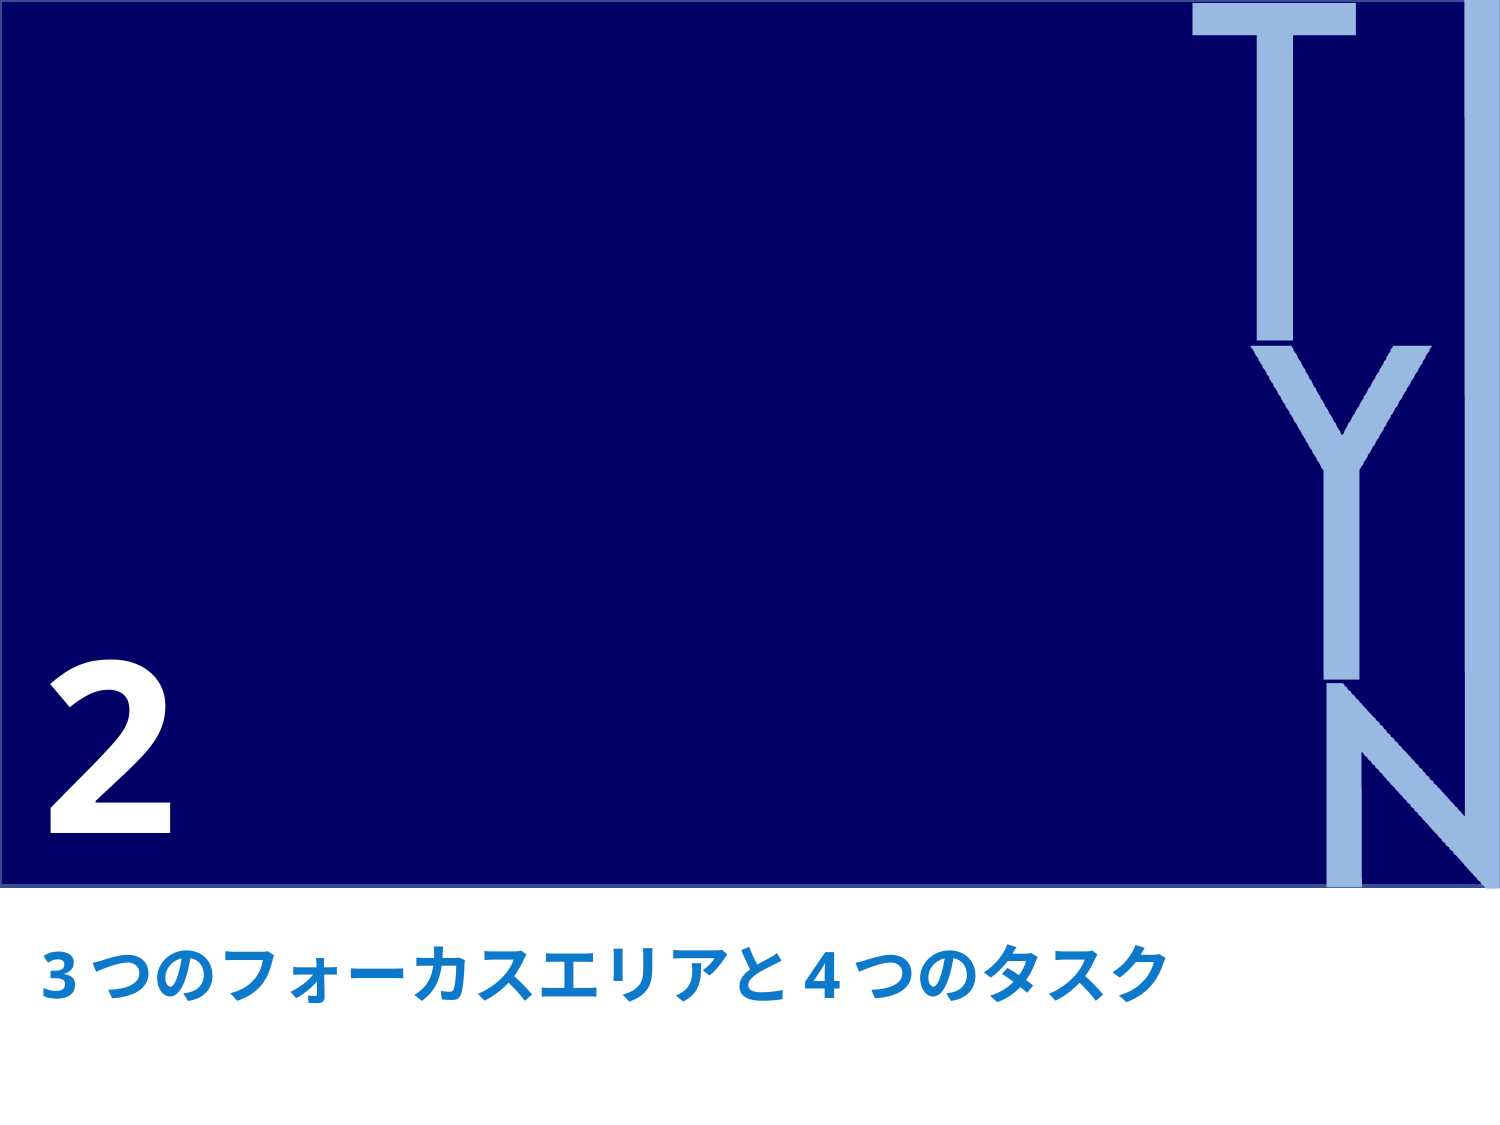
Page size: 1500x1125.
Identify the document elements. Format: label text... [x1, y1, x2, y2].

picture [1192, 0, 1500, 889]
text_box 2 [41, 432, 656, 886]
text_box 3つのフォーカスエリアと4つのタスク [41, 915, 1459, 1040]
